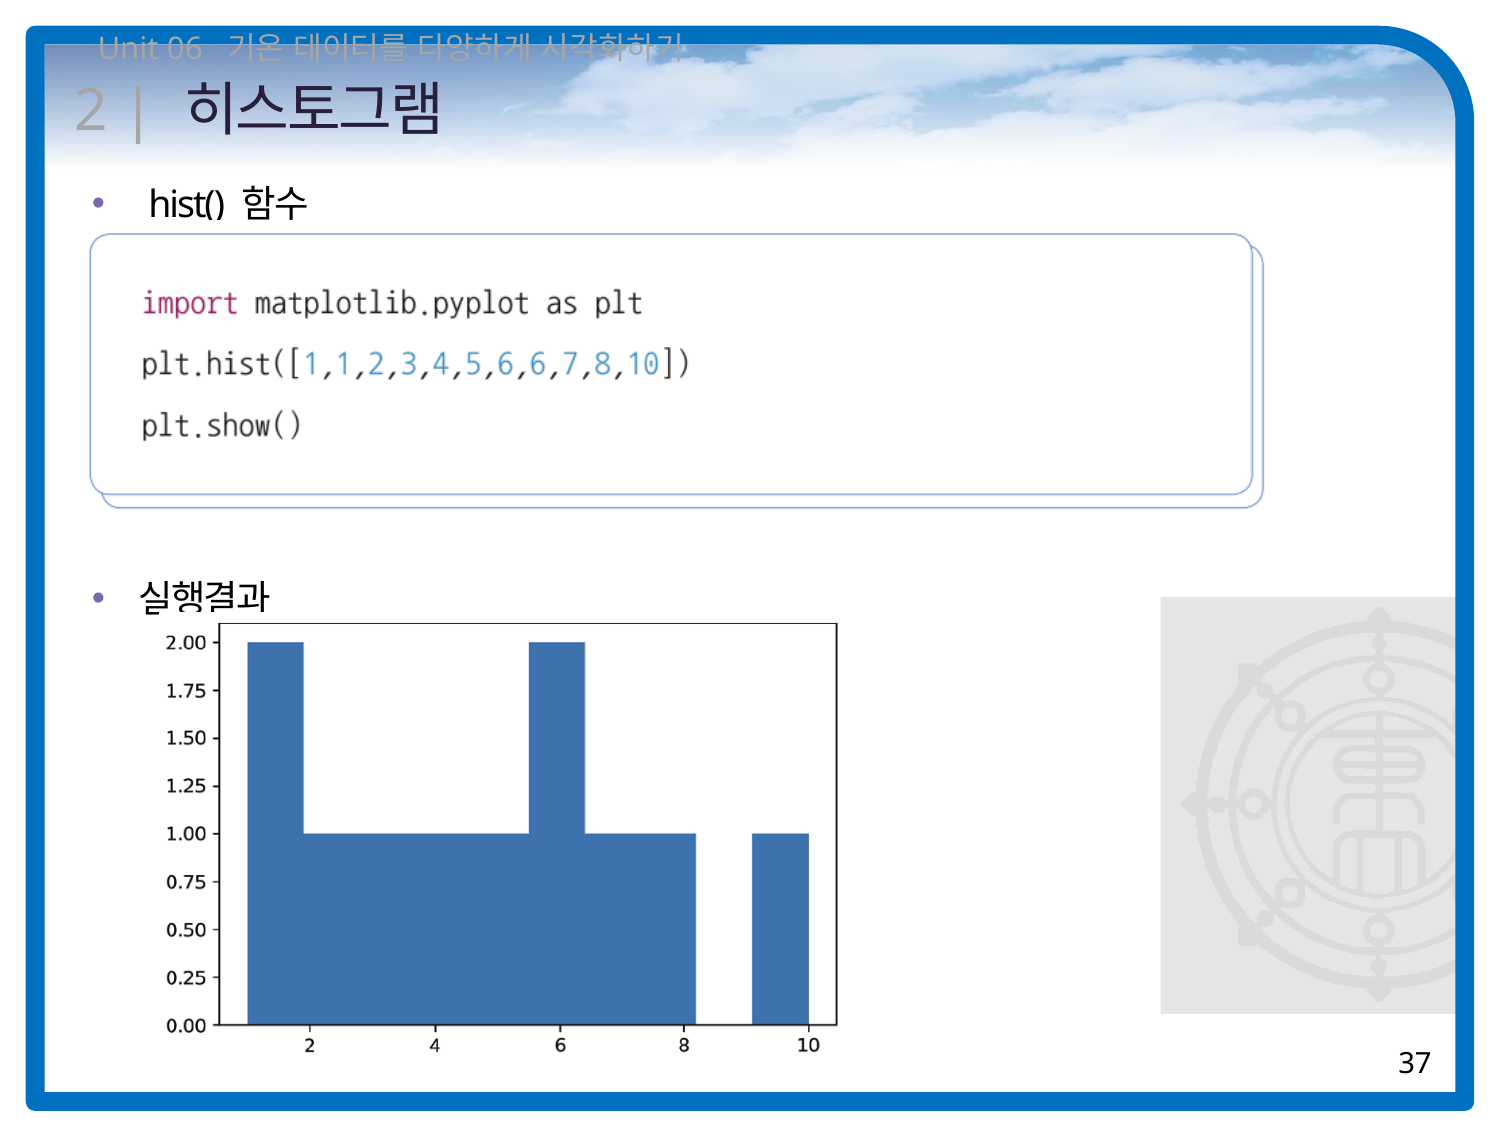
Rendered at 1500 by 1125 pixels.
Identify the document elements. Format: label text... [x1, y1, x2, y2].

picture [159, 612, 844, 1059]
text_box hist() 함수 실행결과 [77, 150, 1396, 788]
text_box 2 | 히스토그램 [0, 64, 785, 150]
text_box Unit 06 기온 데이터를 다양하게 시각화하기 [82, 0, 1133, 74]
picture [78, 220, 1276, 518]
